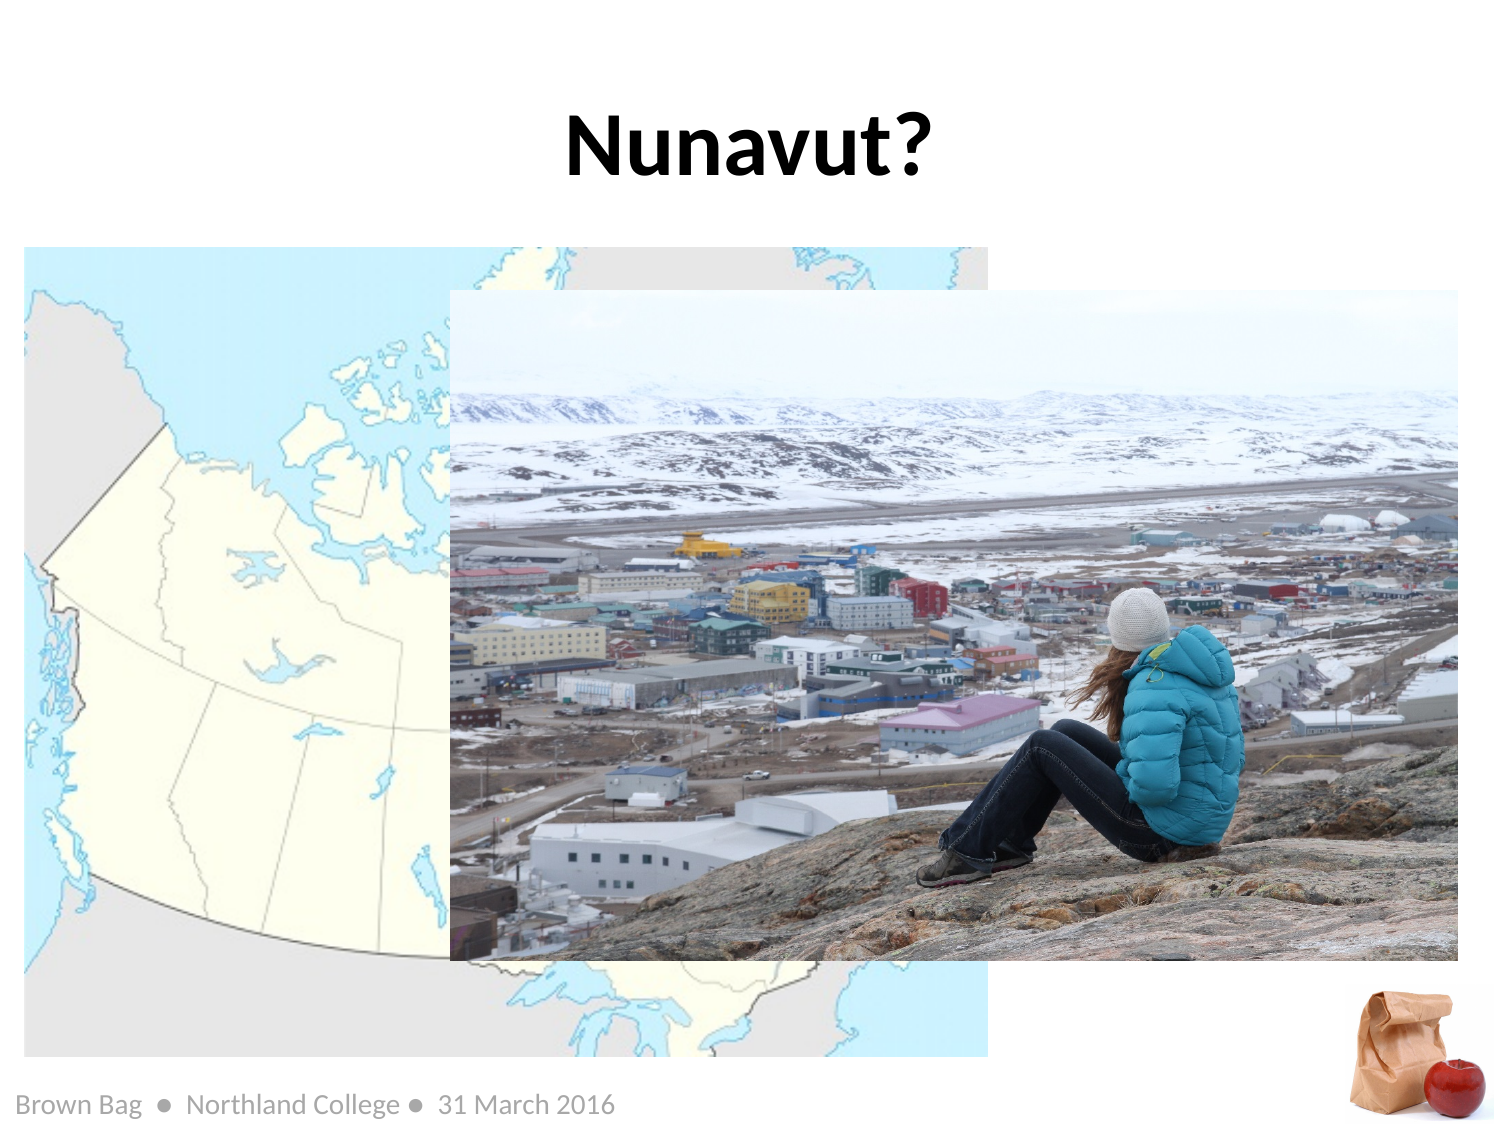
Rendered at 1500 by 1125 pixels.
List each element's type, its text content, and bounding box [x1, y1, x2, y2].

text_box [24, 247, 988, 1057]
title Nunavut? [75, 45, 1425, 233]
picture [1345, 984, 1494, 1124]
picture [449, 289, 1458, 962]
footer Brown Bag ● Northland College ● 31 March 2016 [0, 1080, 813, 1125]
